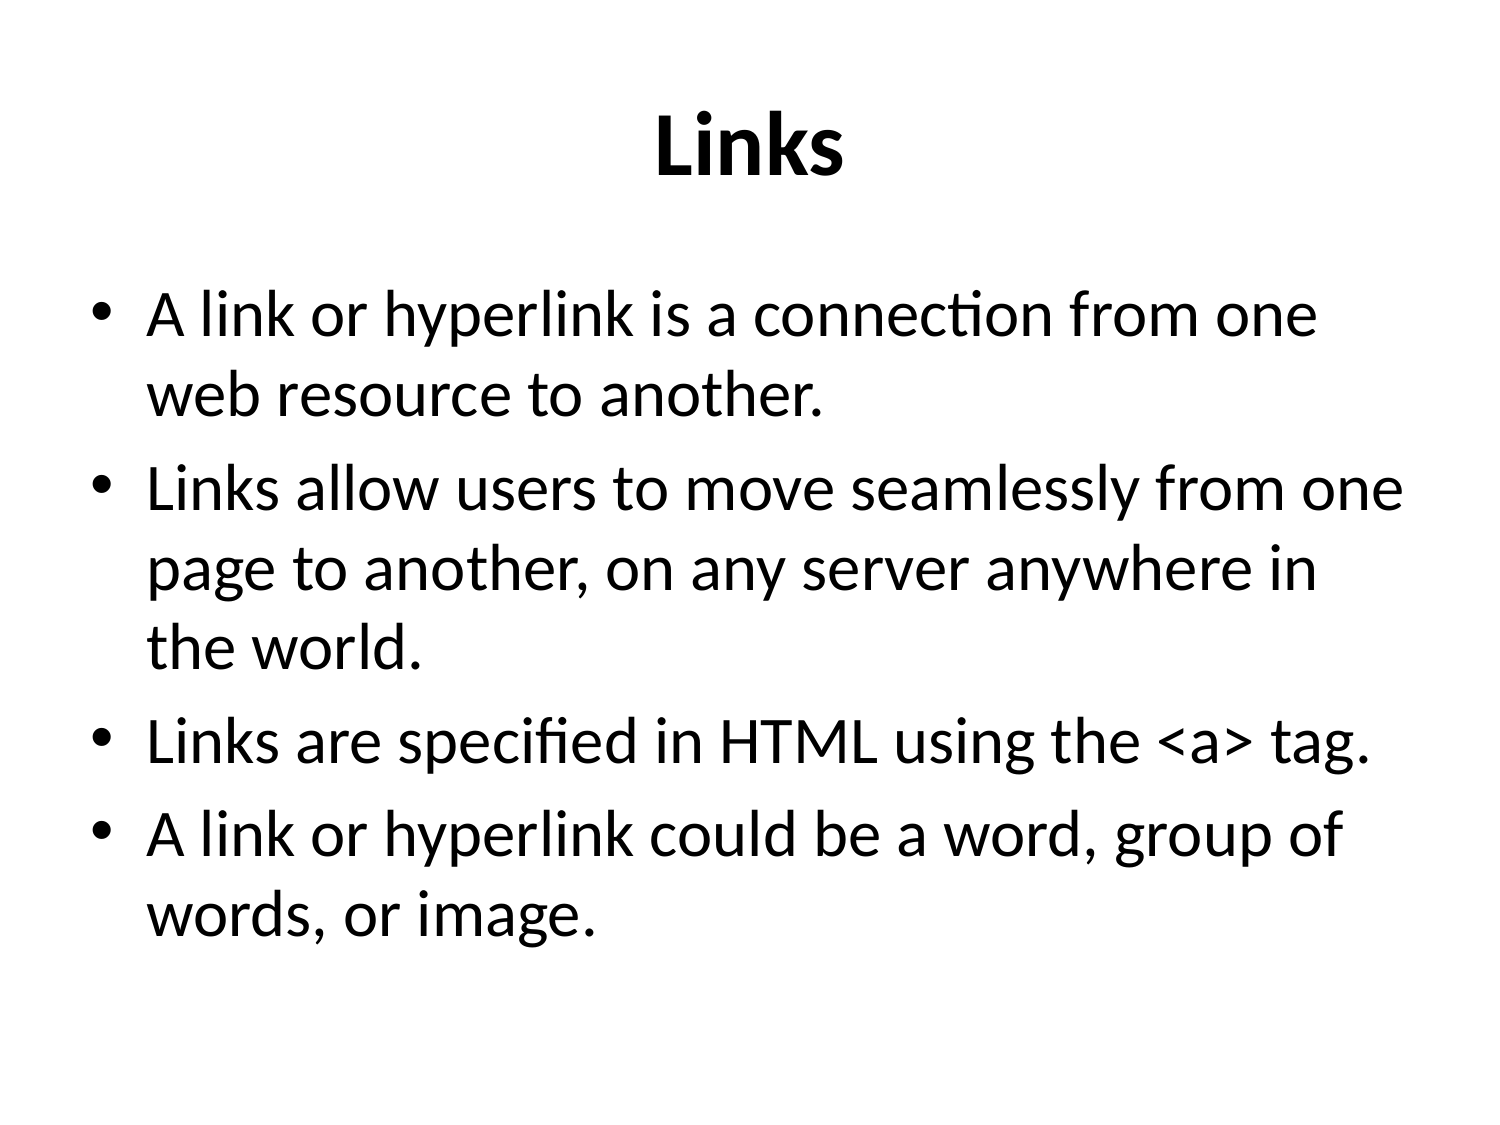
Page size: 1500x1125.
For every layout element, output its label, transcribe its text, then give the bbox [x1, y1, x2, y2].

list A link or hyperlink is a connection from one web resource to another. Links allow users to move seamlessly from one page to another, on any server anywhere in the world. Links are specified in HTML using the <a> tag. A link or hyperlink could be a word, group of words, or image. [75, 262, 1425, 1005]
title Links [75, 45, 1425, 233]
